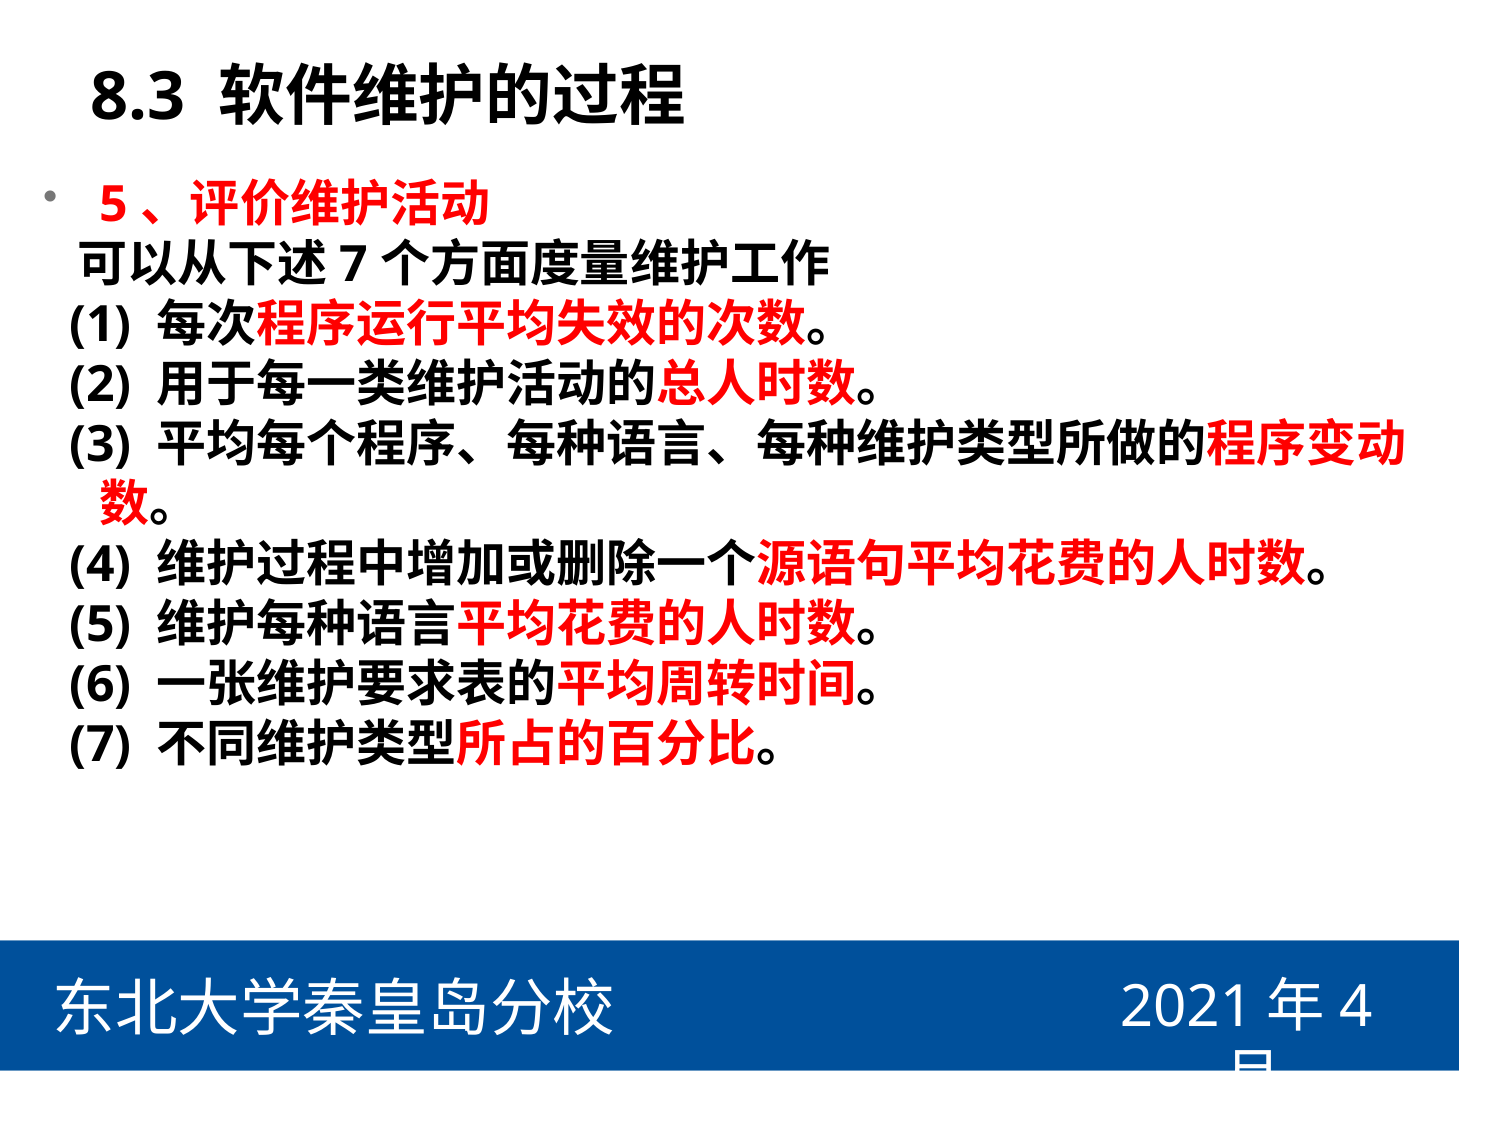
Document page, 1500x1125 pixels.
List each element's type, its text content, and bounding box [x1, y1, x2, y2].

list 5、评价维护活动 可以从下述7个方面度量维护工作 (1) 每次程序运行平均失效的次数。 (2) 用于每一类维护活动的总人时数。 (3) 平均每个程序、每种语言、每种维护类型所做的程序变动数。 (4) 维护过程中增加或删除一个源语句平均花费的人时数。 (5) 维护每种语言平均花费的人时数。 (6) 一张维护要求表的平均周转时间。 (7) 不同维护类型所占的百分比。 [27, 163, 1442, 926]
title 8.3 软件维护的过程 [74, 44, 1442, 153]
